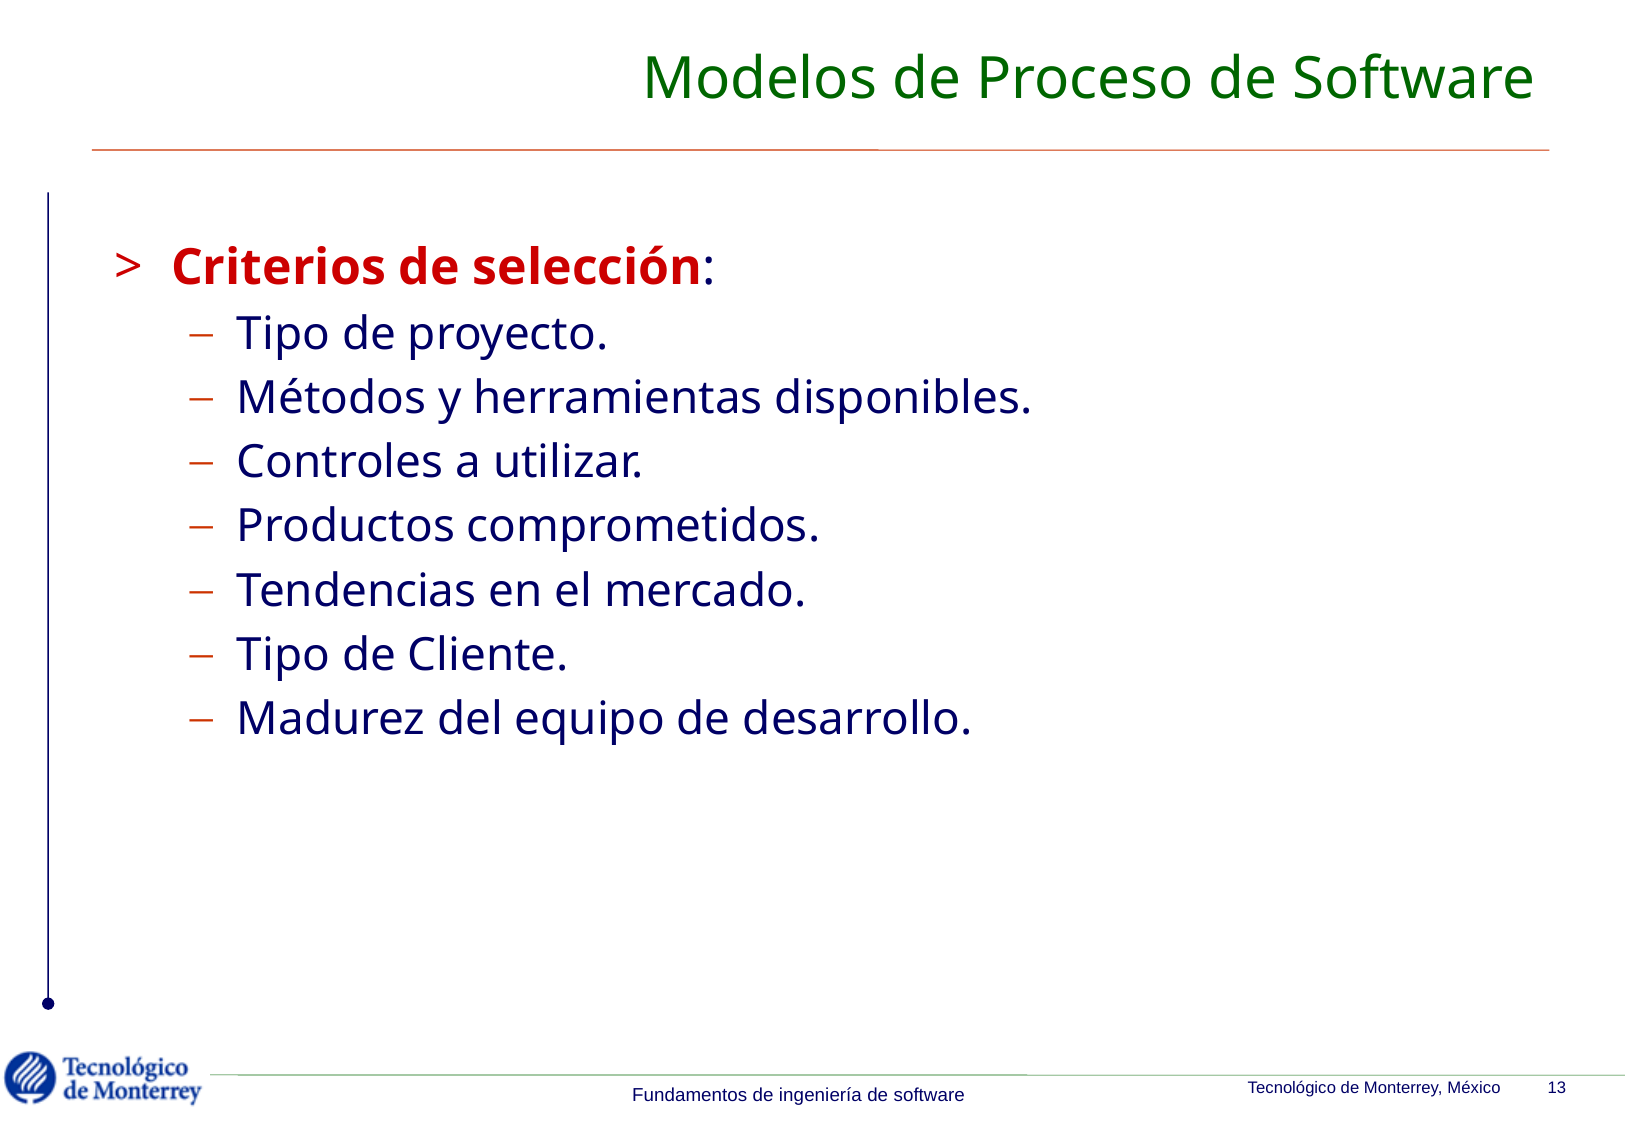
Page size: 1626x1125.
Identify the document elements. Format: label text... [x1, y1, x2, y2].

title Modelos de Proceso de Software [99, 12, 1550, 138]
picture [0, 1050, 210, 1113]
list Criterios de selección: Tipo de proyecto. Métodos y herramientas disponibles. Controles a utilizar. Productos comprometidos. Tendencias en el mercado. Tipo de Cliente. Madurez del equipo de desarrollo. [99, 227, 1550, 1050]
